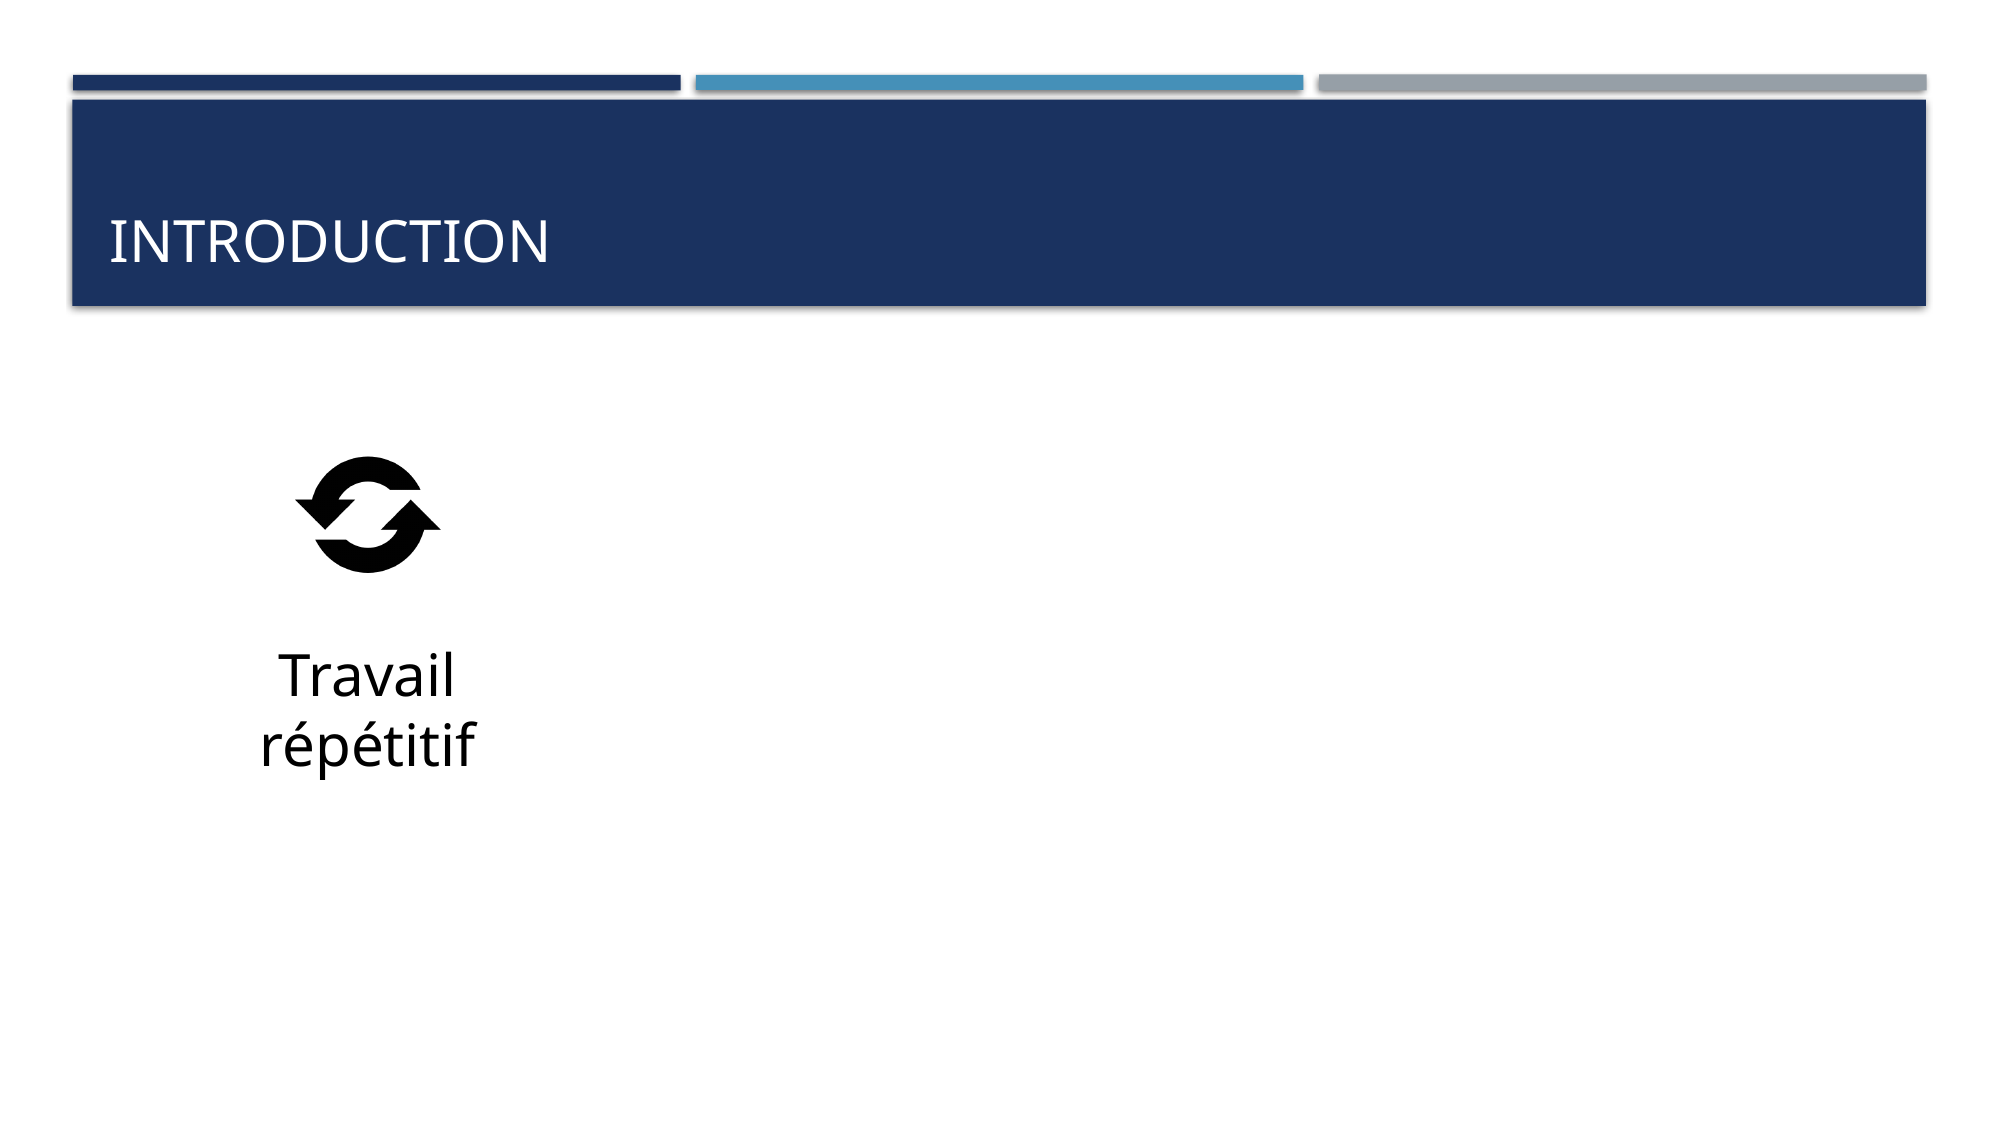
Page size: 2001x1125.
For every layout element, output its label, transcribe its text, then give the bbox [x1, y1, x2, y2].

title INTRODUCTION [94, 119, 1904, 282]
text_box Travail répétitif [244, 631, 491, 786]
picture [292, 439, 444, 591]
